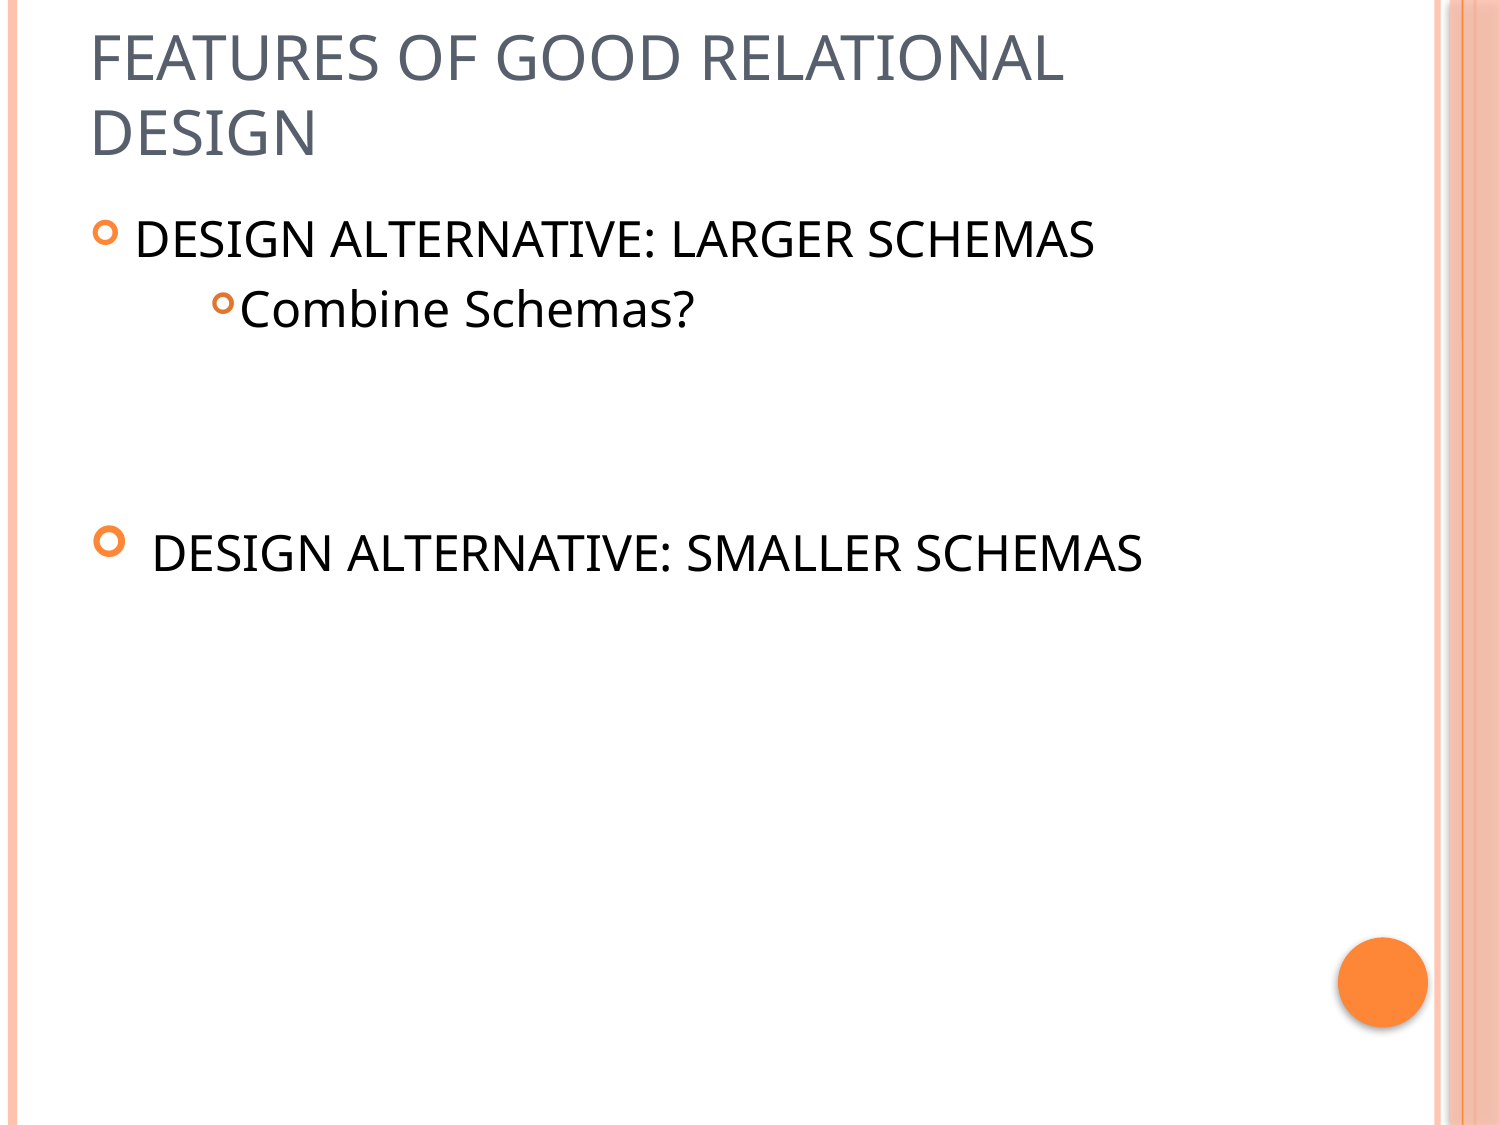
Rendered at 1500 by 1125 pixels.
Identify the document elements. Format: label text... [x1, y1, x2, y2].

list DESIGN ALTERNATIVE: LARGER SCHEMAS Combine Schemas? DESIGN ALTERNATIVE: SMALLER SCHEMAS [75, 200, 1425, 1062]
title Features of good relational design [75, 45, 1300, 175]
